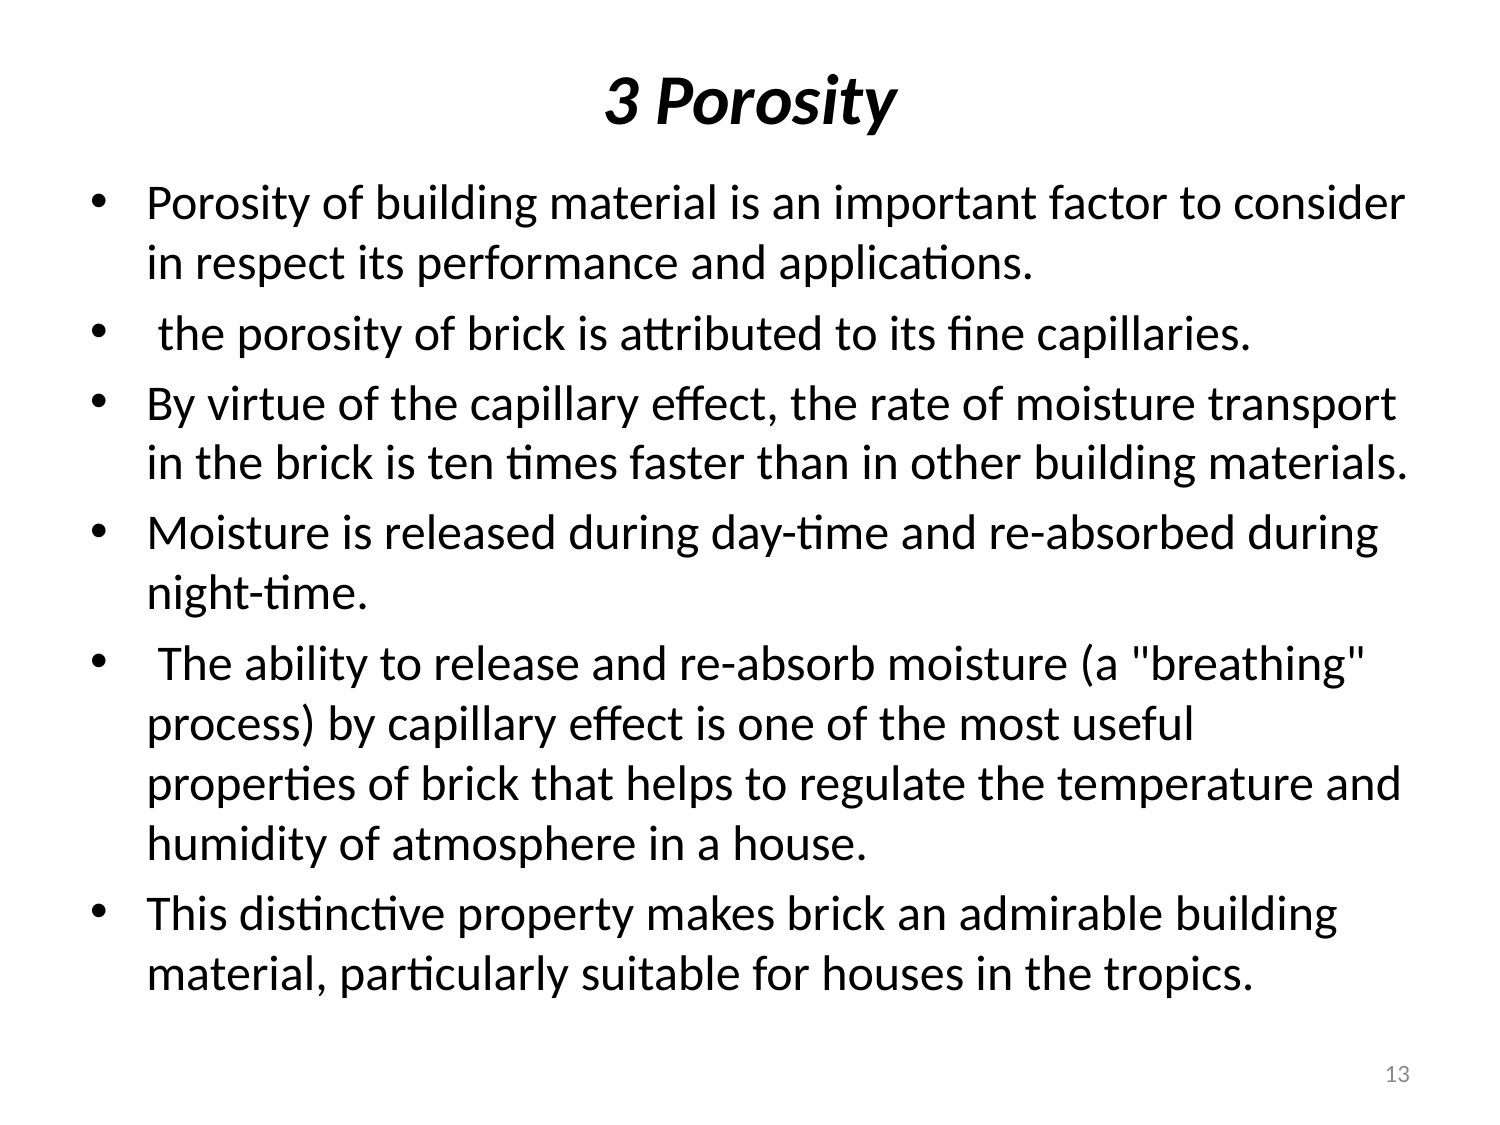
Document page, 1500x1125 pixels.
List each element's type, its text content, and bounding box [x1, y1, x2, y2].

title 3 Porosity [75, 45, 1425, 162]
list Porosity of building material is an important factor to consider in respect its performance and applications. the porosity of brick is attributed to its fine capillaries. By virtue of the capillary effect, the rate of moisture transport in the brick is ten times faster than in other building materials. Moisture is released during day-time and re-absorbed during night-time. The ability to release and re-absorb moisture (a "breathing" process) by capillary effect is one of the most useful properties of brick that helps to regulate the temperature and humidity of atmosphere in a house. This distinctive property makes brick an admirable building material, particularly suitable for houses in the tropics. [75, 162, 1425, 1005]
slide_number 13 [1074, 1042, 1425, 1103]
